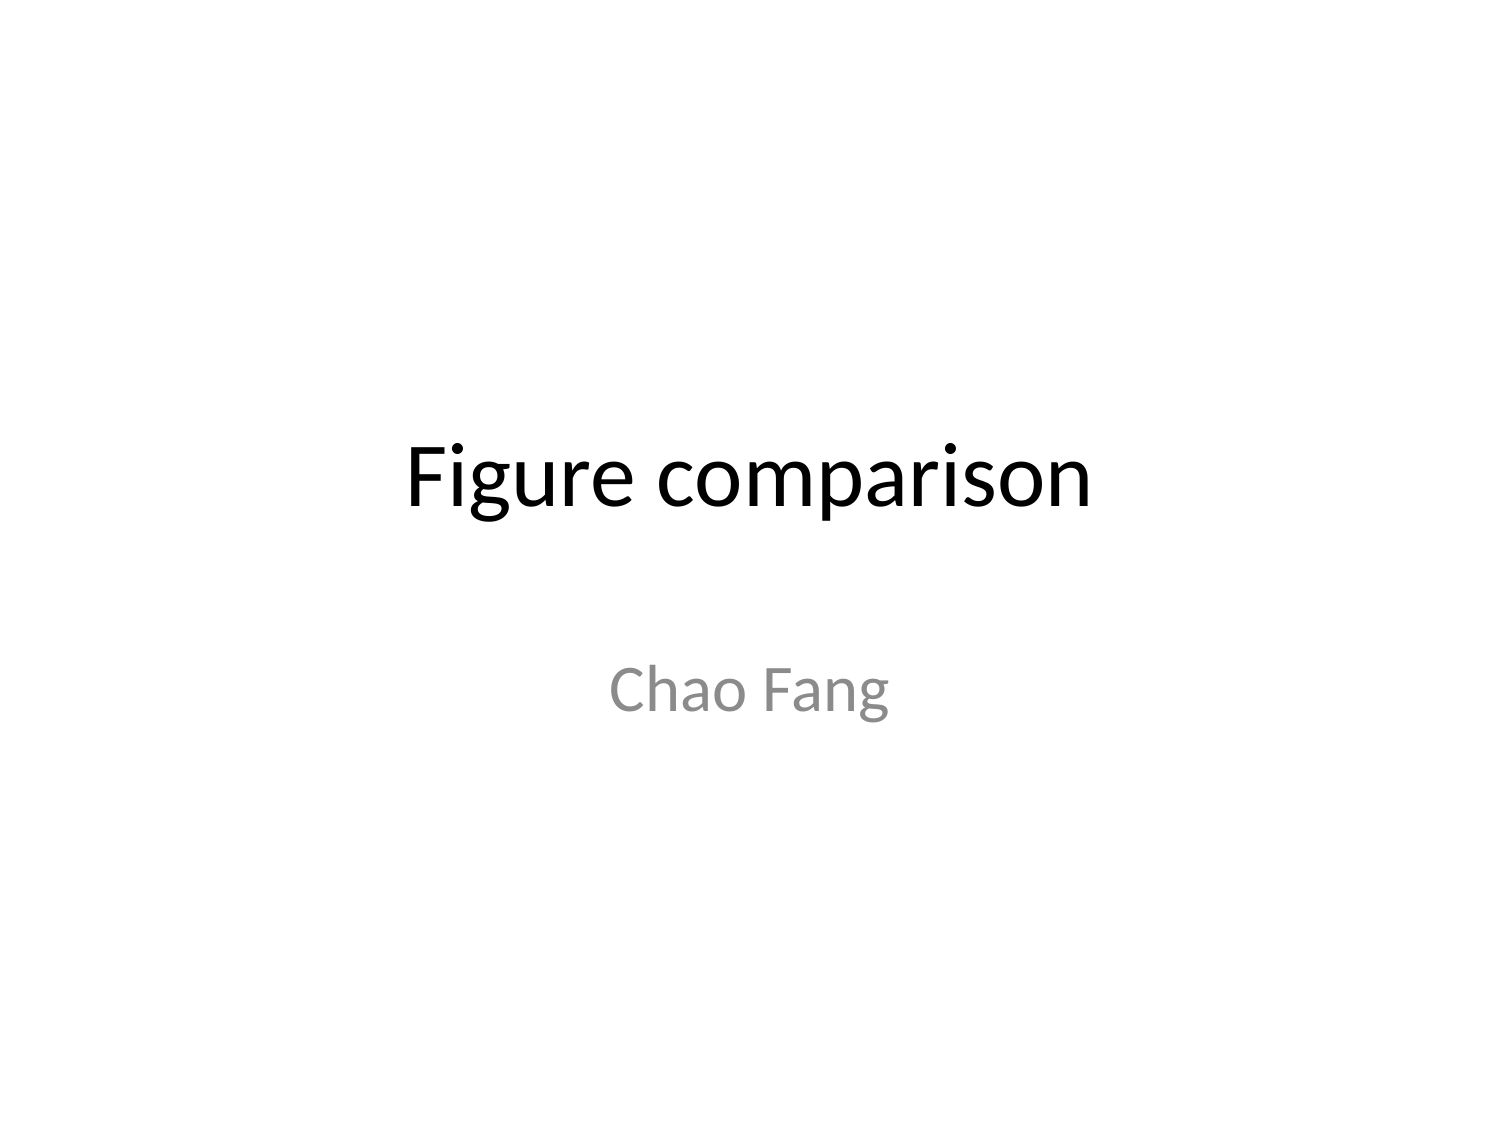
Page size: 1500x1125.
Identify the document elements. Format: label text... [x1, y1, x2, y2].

subtitle Chao Fang [225, 637, 1275, 925]
title Figure comparison [112, 349, 1388, 591]
